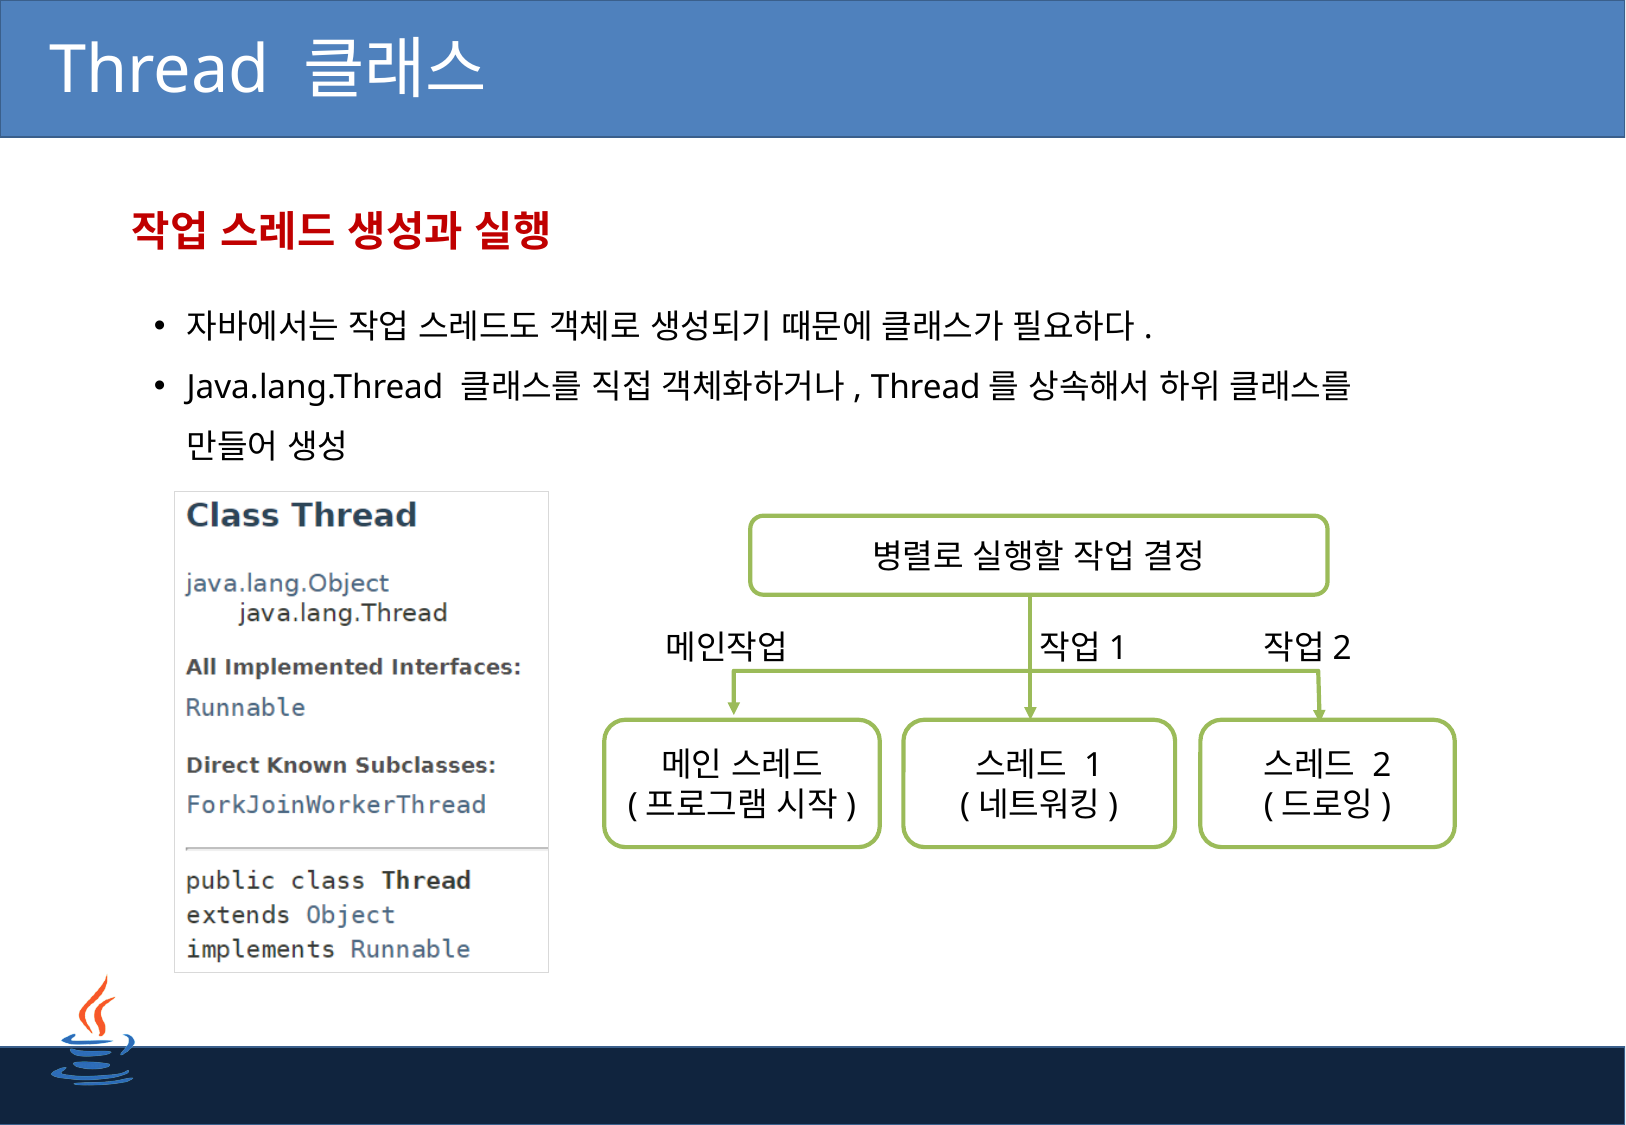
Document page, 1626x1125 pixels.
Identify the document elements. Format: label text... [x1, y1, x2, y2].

picture [174, 491, 549, 973]
text_box 자바에서는 작업 스레드도 객체로 생성되기 때문에 클래스가 필요하다. Java.lang.Thread 클래스를 직접 객체화하거나, Thread를 상속해서 하위 클래스를 만들어 생성 [139, 278, 1451, 473]
picture [38, 973, 151, 1086]
text_box Thread 클래스 [0, 0, 624, 136]
text_box 작업 스레드 생성과 실행 [116, 172, 734, 279]
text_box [603, 515, 1455, 848]
